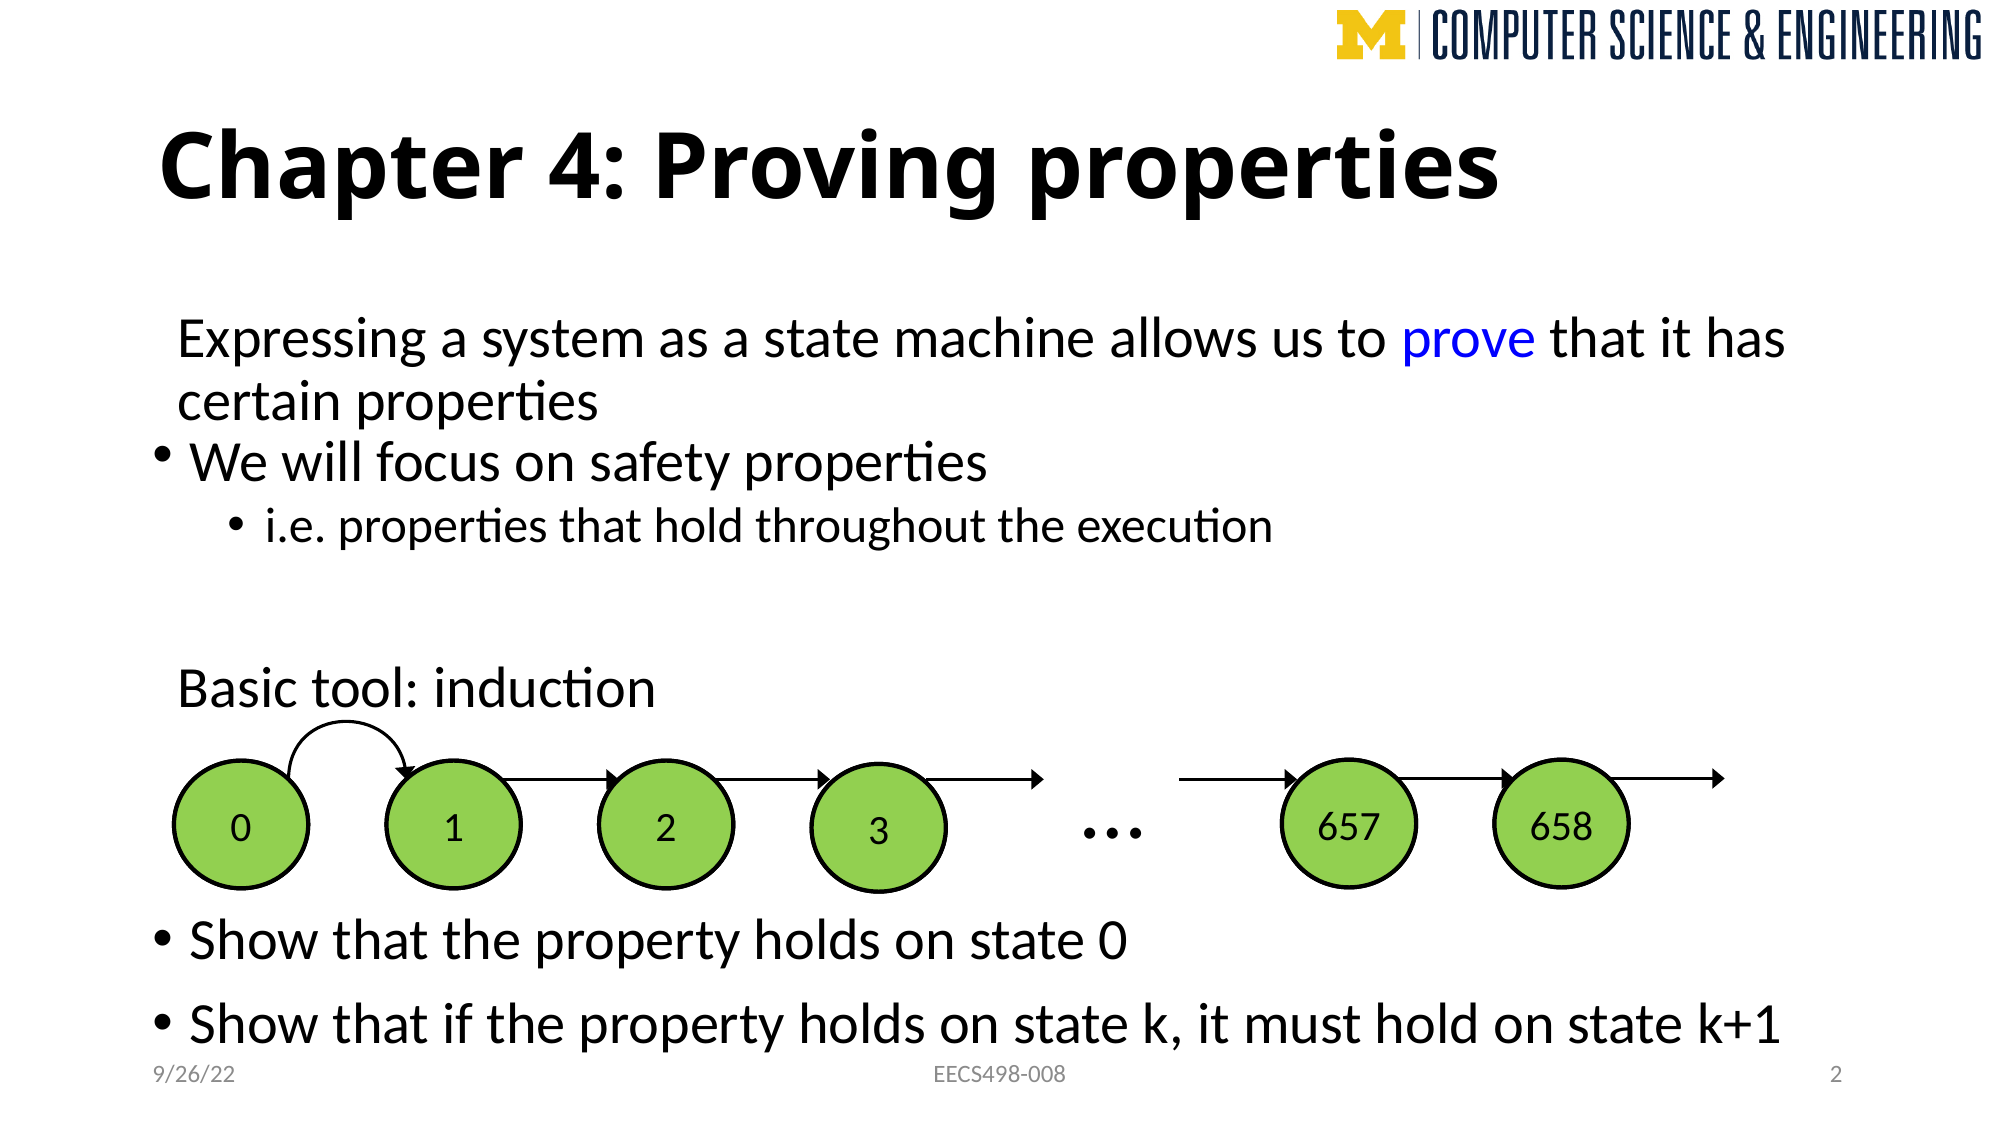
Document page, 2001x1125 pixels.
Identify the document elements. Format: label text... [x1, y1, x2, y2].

title Chapter 4: Proving properties [137, 59, 1863, 278]
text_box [173, 739, 1629, 892]
list Expressing a system as a state machine allows us to prove that it has certain properties We will focus on safety properties i.e. properties that hold throughout the execution Basic tool: induction Show that the property holds on state 0 Show that if the property holds on state k, it must hold on state k+1 [137, 299, 1863, 1014]
picture [1337, 9, 1981, 60]
footer EECS498-008 [662, 1042, 1338, 1103]
slide_number 2 [1412, 1042, 1863, 1103]
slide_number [137, 1042, 588, 1103]
